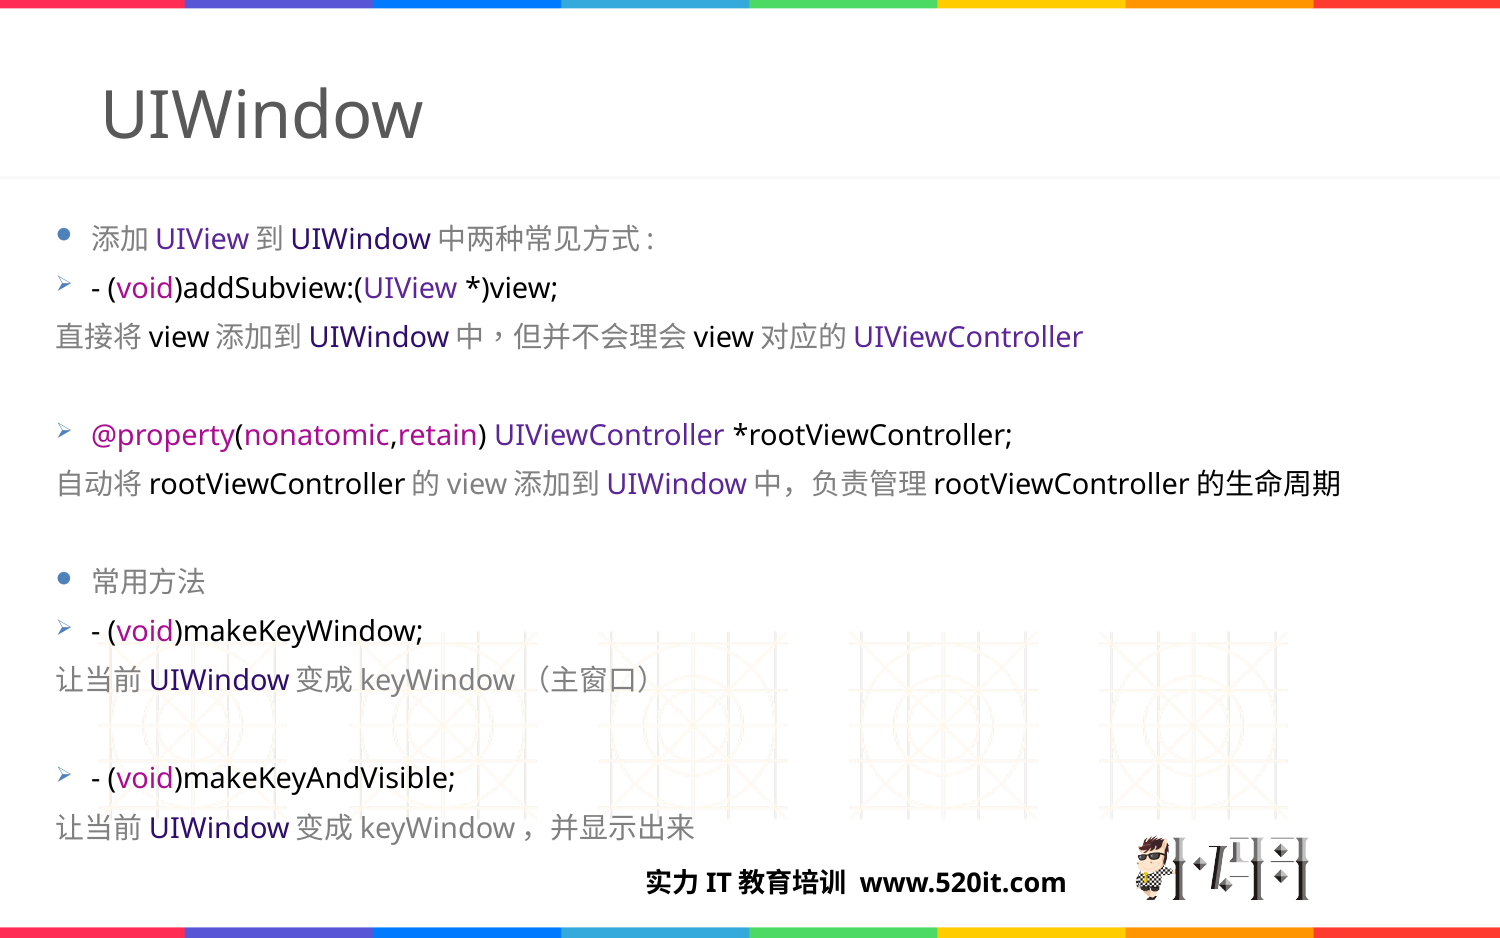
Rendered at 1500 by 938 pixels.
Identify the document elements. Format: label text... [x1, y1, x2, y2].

picture [0, 180, 1500, 938]
list 添加UIView到UIWindow中两种常见方式: - (void)addSubview:(UIView *)view; 直接将view添加到UIWindow中，但并不会理会view对应的UIViewController @property(nonatomic,retain) UIViewController *rootViewController; 自动将rootViewController的view添加到UIWindow中，负责管理rootViewController的生命周期 常用方法 - (void)makeKeyWindow; 让当前UIWindow变成keyWindow（主窗口） - (void)makeKeyAndVisible; 让当前UIWindow变成keyWindow，并显示出来 [41, 212, 1471, 853]
title UIWindow [85, 64, 1419, 178]
picture [0, 0, 1500, 176]
